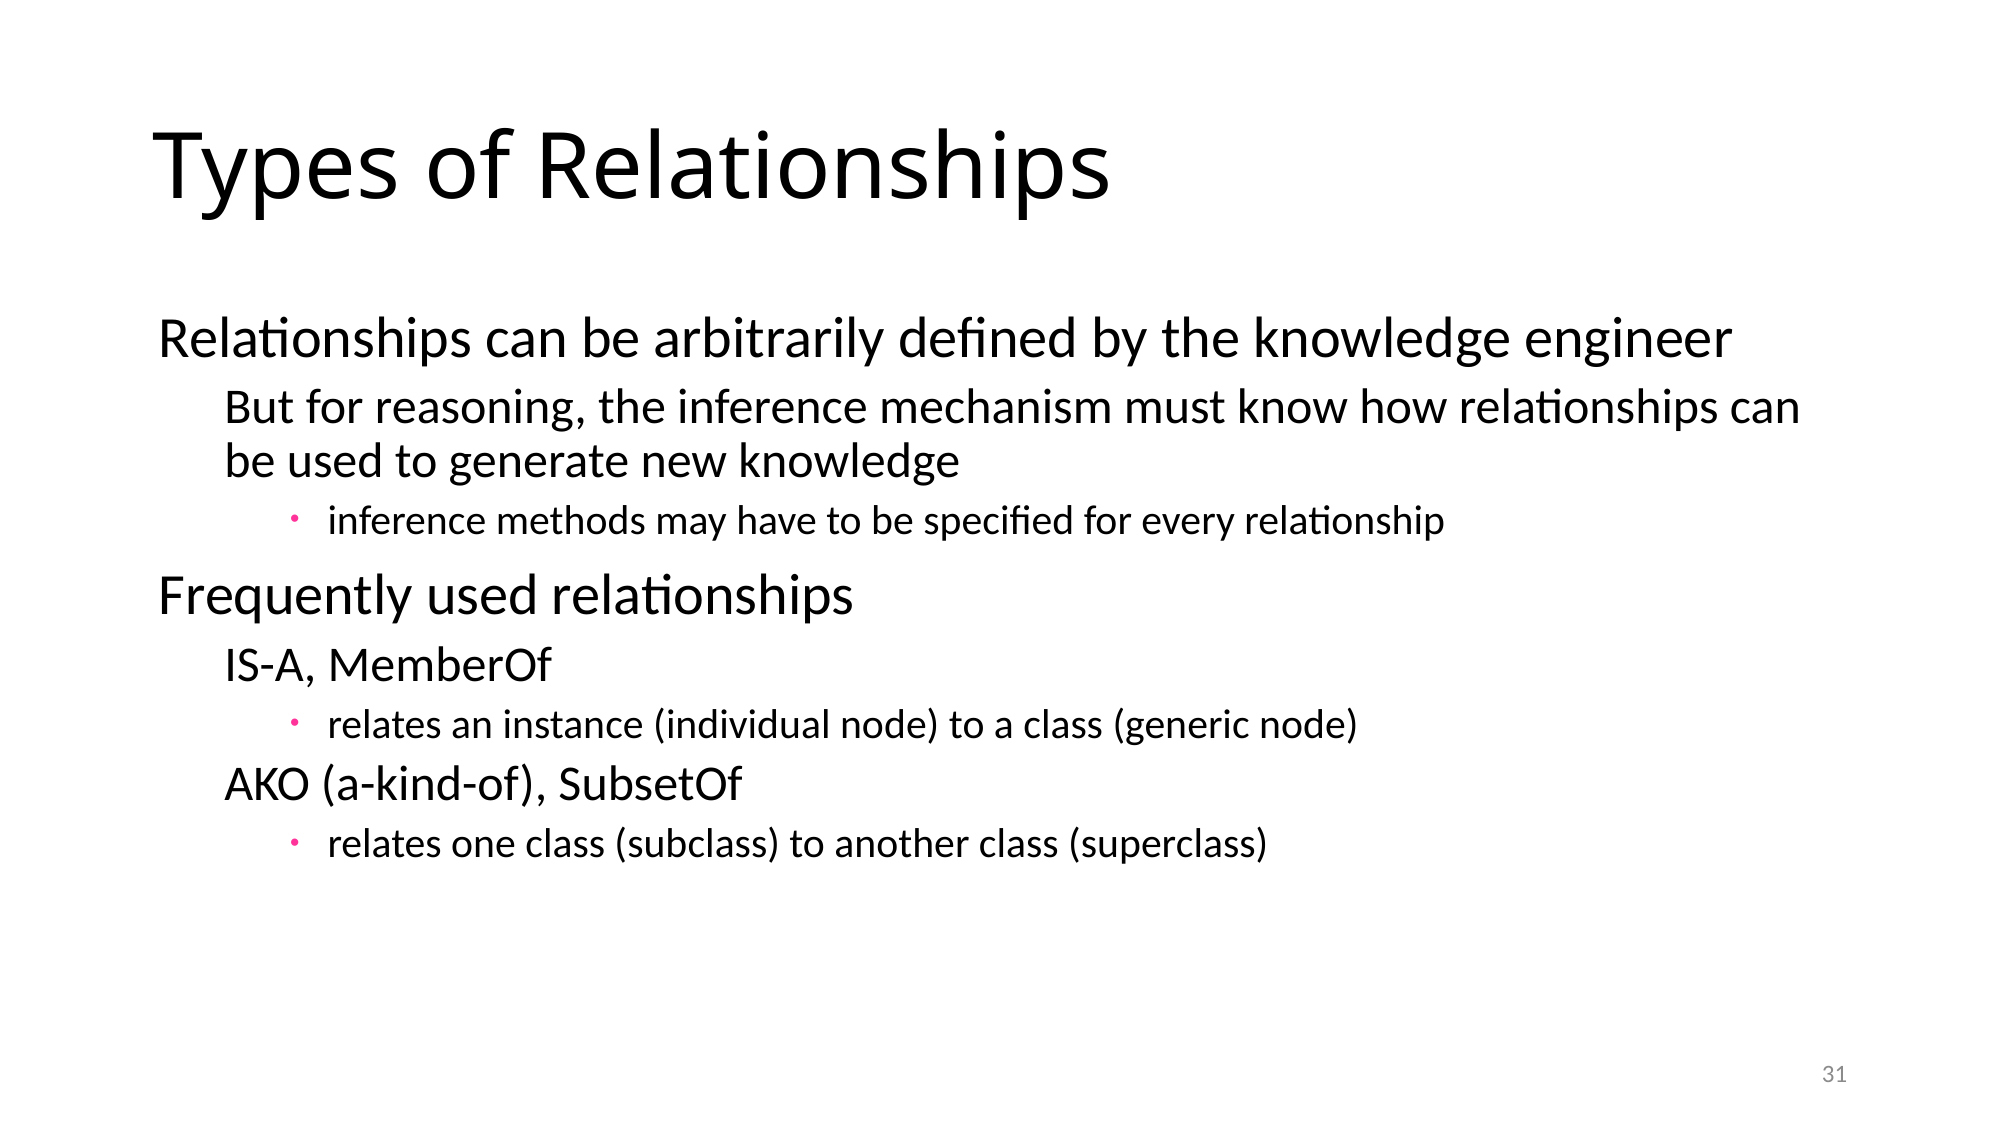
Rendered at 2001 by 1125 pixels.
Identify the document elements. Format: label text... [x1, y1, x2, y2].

title Types of Relationships [137, 59, 1863, 278]
slide_number 31 [1412, 1042, 1863, 1103]
list Relationships can be arbitrarily defined by the knowledge engineer But for reasoning, the inference mechanism must know how relationships can be used to generate new knowledge inference methods may have to be specified for every relationship Frequently used relationships IS-A, MemberOf relates an instance (individual node) to a class (generic node) AKO (a-kind-of), SubsetOf relates one class (subclass) to another class (superclass) [137, 299, 1863, 1014]
